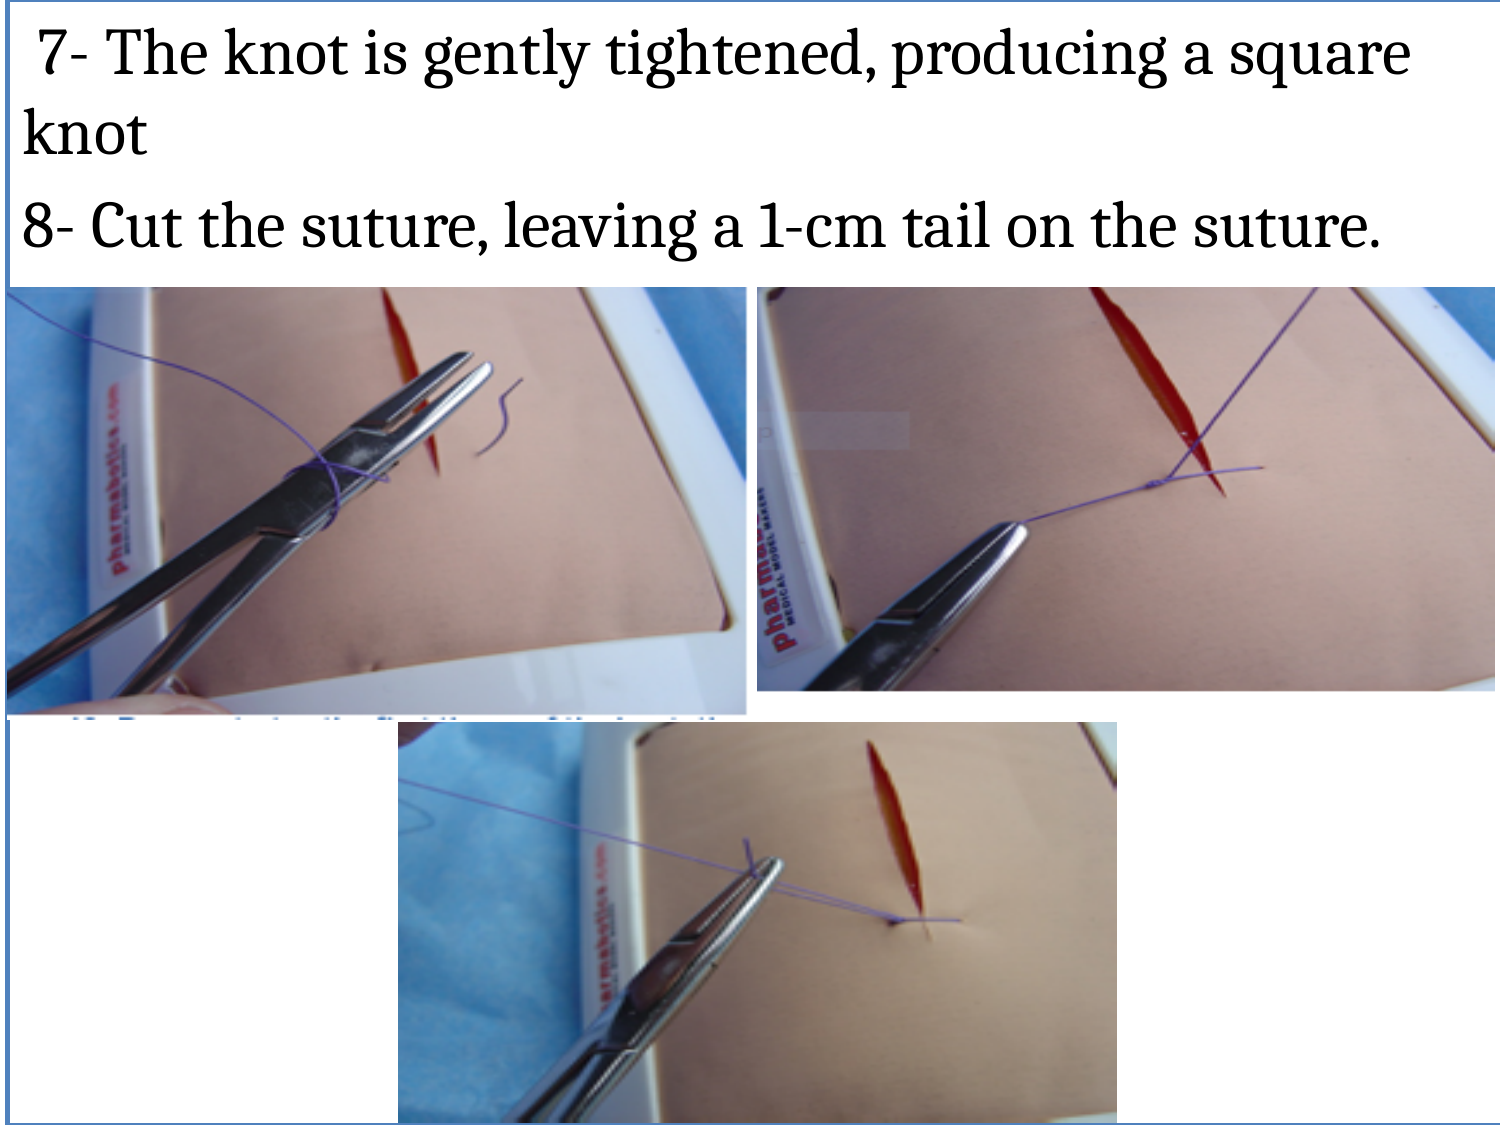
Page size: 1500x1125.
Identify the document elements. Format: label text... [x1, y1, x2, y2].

picture [7, 287, 1495, 720]
picture [398, 721, 1117, 1123]
subtitle 7- The knot is gently tightened, producing a square knot 8- Cut the suture, leaving a 1-cm tail on the suture. [5, 0, 1500, 1125]
